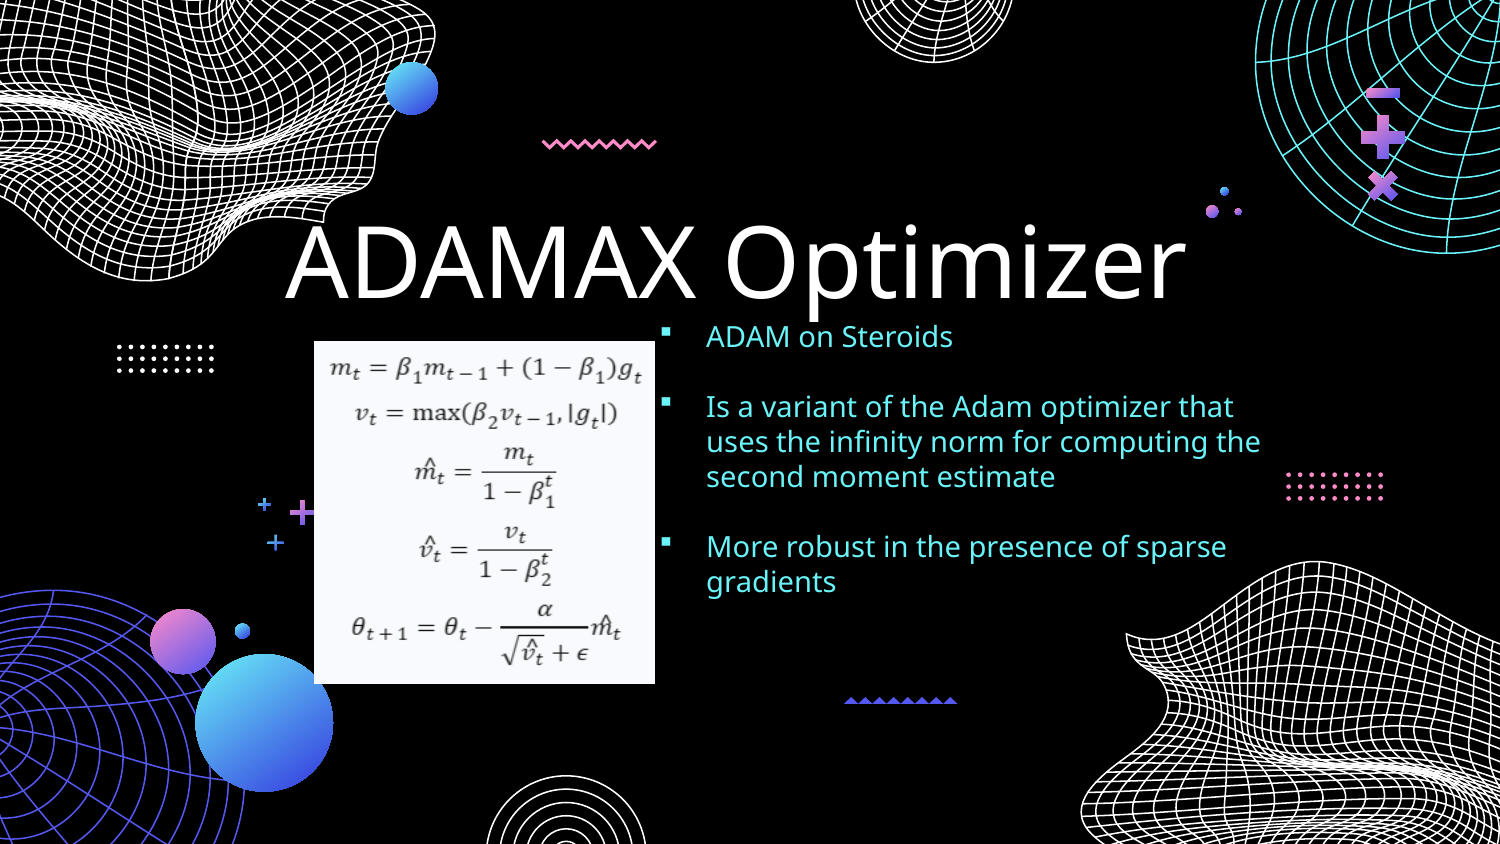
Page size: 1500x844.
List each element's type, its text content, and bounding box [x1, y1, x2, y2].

picture [314, 341, 655, 684]
title ADAMAX Optimizer [254, 74, 1246, 443]
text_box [1205, 186, 1242, 218]
subtitle ADAM on Steroids Is a variant of the Adam optimizer that uses the infinity norm for computing the second moment estimate More robust in the presence of sparse gradients [659, 308, 1302, 608]
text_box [258, 498, 309, 551]
